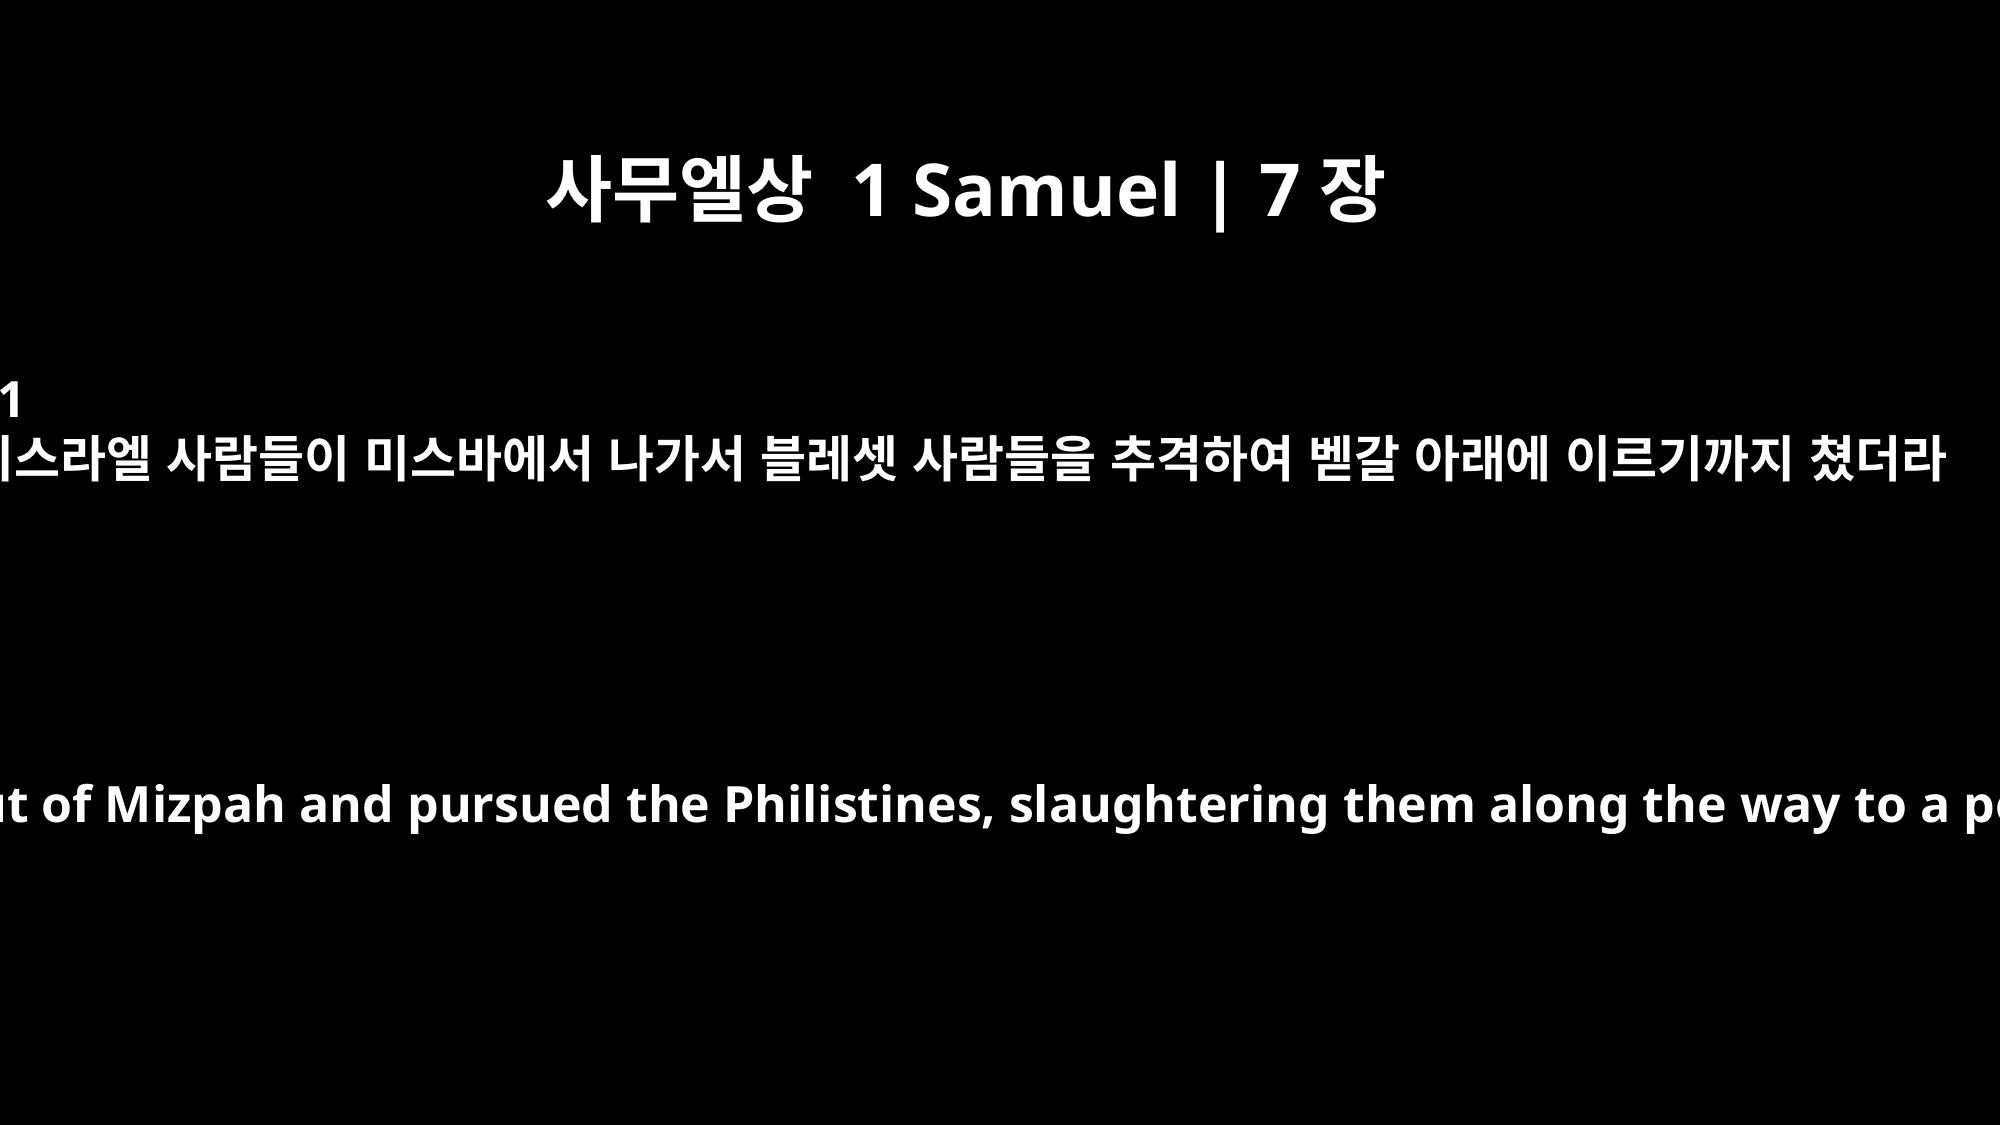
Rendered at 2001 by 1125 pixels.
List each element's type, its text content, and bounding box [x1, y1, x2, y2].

text_box The men of Israel rushed out of Mizpah and pursued the Philistines, slaughtering them along the way to a point below Beth Car. [0, 764, 2000, 840]
text_box 사무엘상 1 Samuel | 7장 [530, 136, 1402, 239]
text_box 11 이스라엘 사람들이 미스바에서 나가서 블레셋 사람들을 추격하여 벧갈 아래에 이르기까지 쳤더라 [0, 359, 1964, 495]
